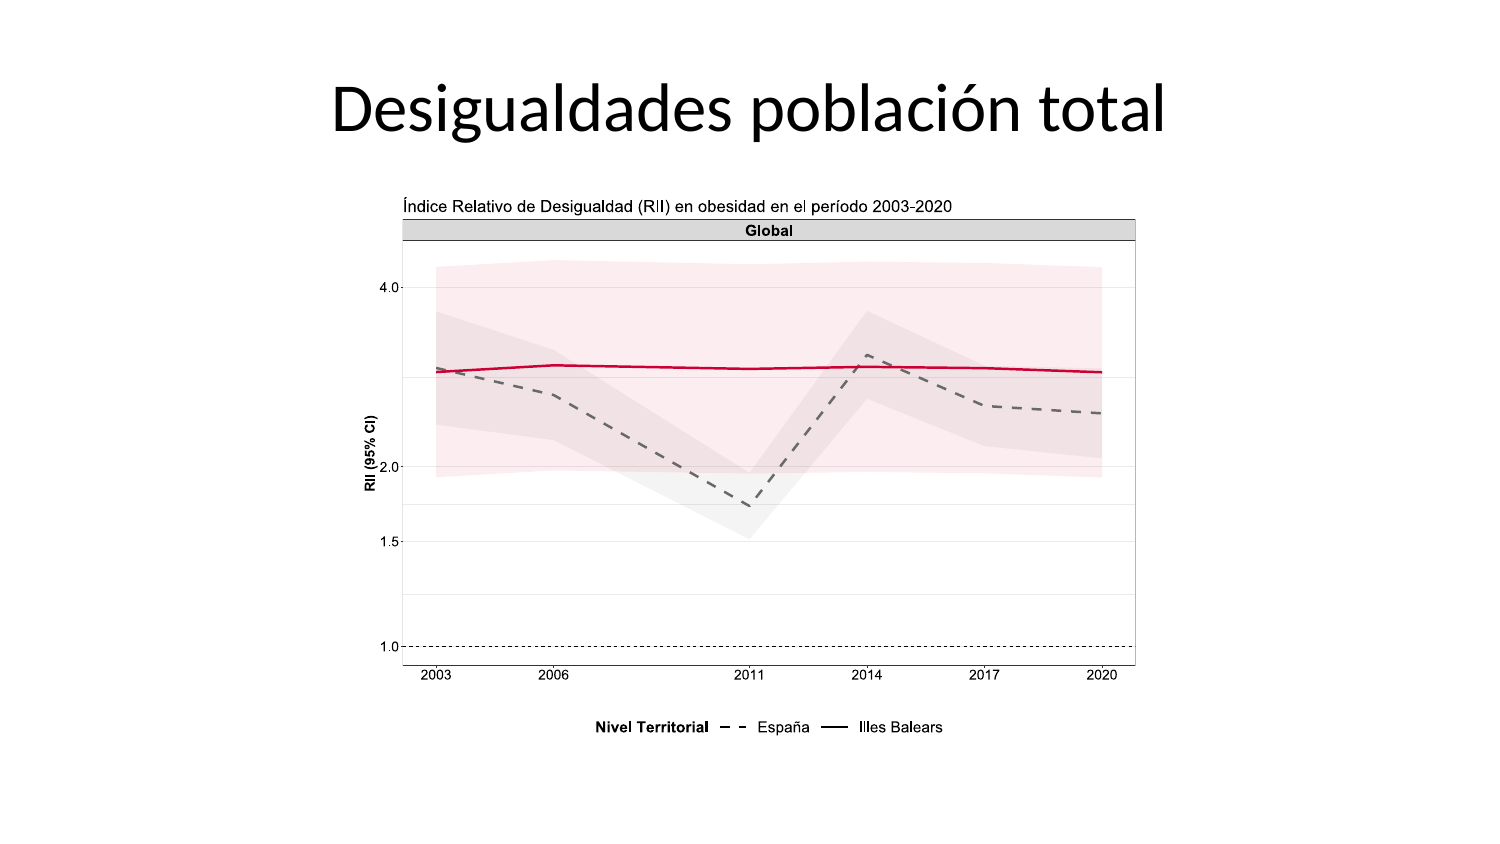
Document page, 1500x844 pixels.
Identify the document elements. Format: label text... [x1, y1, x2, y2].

picture [360, 195, 1140, 753]
title Desigualdades población total [75, 33, 1425, 175]
